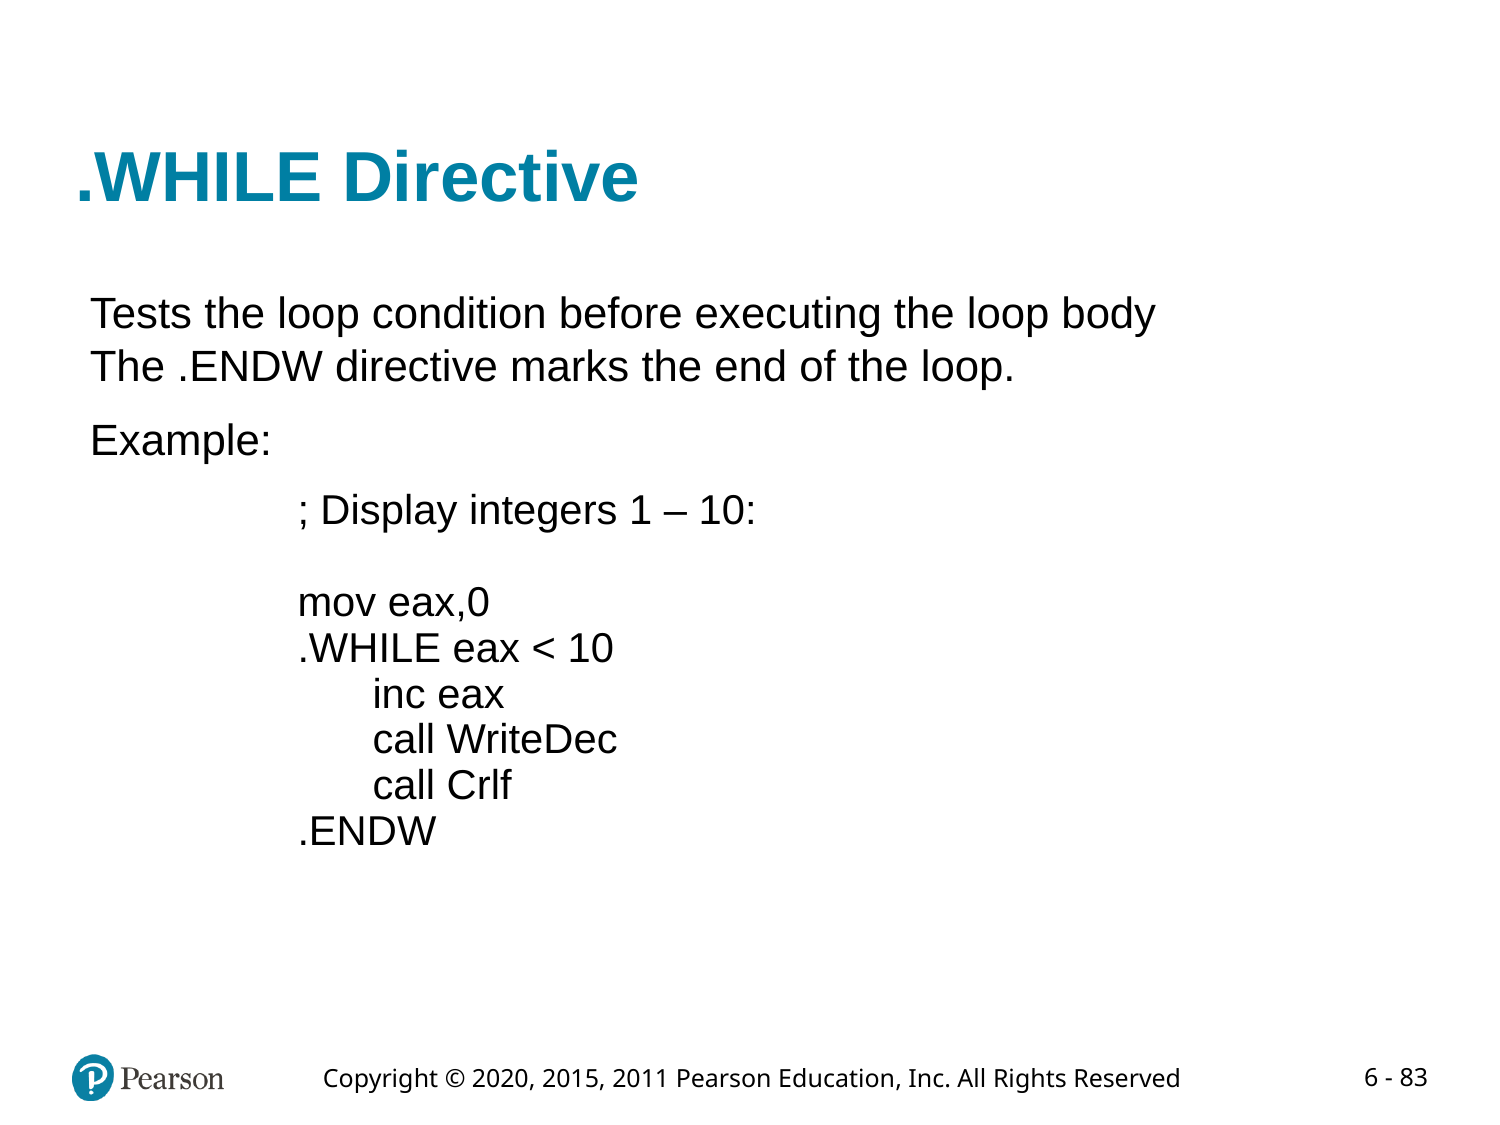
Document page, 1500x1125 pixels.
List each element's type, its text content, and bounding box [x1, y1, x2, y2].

picture [72, 1087, 83, 1101]
picture [72, 1054, 89, 1072]
title .WHILE Directive [75, 35, 1425, 216]
text_box ; Display integers 1 – 10: mov eax,0 .WHILE eax < 10 inc eax call WriteDec call Crlf .ENDW [274, 487, 1113, 938]
picture [99, 1054, 224, 1101]
picture [81, 1064, 107, 1089]
text_box Tests the loop condition before executing the loop body The .ENDW directive marks the end of the loop. Example: [74, 262, 1338, 487]
